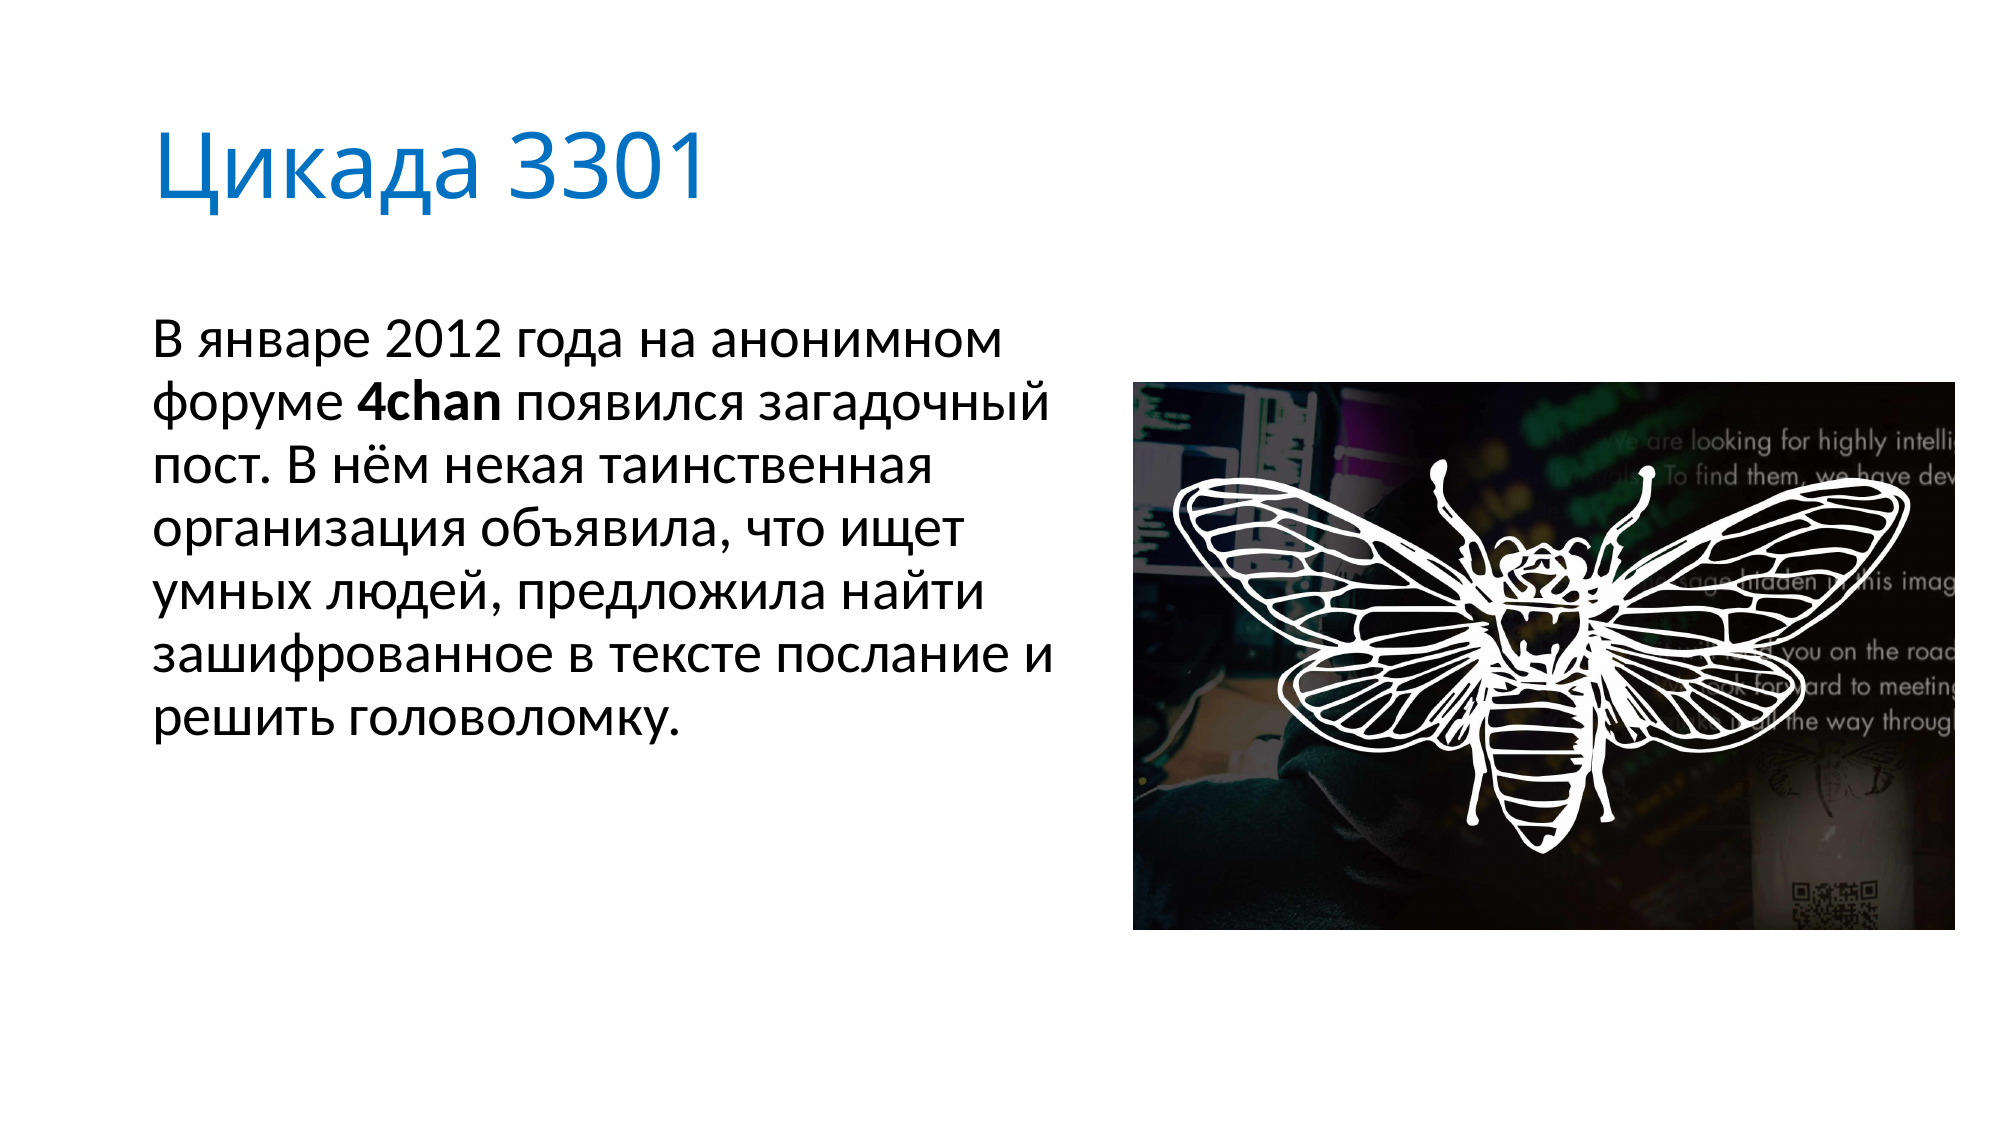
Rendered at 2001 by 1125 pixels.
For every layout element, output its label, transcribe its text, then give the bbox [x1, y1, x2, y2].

title Цикада 3301 [137, 59, 1863, 278]
picture [1133, 382, 1955, 930]
list В январе 2012 года на анонимном форуме 4chan появился загадочный пост. В нём некая таинственная организация объявила, что ищет умных людей, предложила найти зашифрованное в тексте послание и решить головоломку. [137, 299, 1134, 1014]
